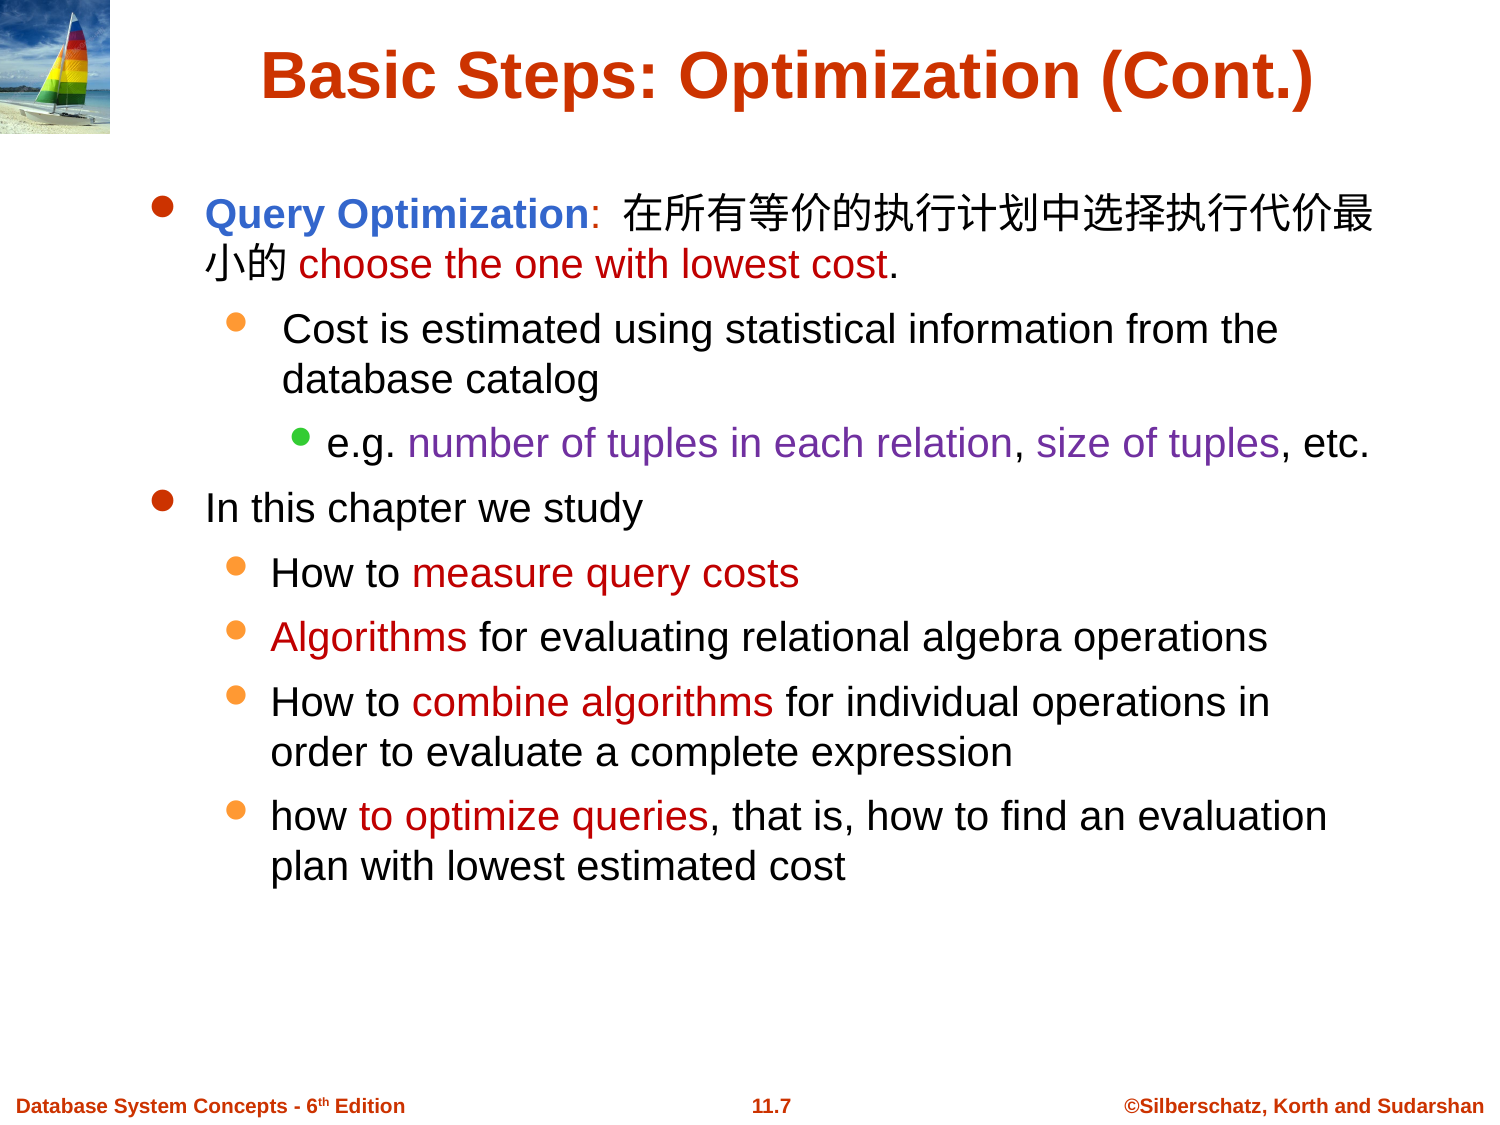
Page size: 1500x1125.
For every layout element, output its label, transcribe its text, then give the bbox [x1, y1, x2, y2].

title Basic Steps: Optimization (Cont.) [125, 18, 1452, 120]
list Query Optimization: 在所有等价的执行计划中选择执行代价最小的choose the one with lowest cost. Cost is estimated using statistical information from the database catalog e.g. number of tuples in each relation, size of tuples, etc. In this chapter we study How to measure query costs Algorithms for evaluating relational algebra operations How to combine algorithms for individual operations in order to evaluate a complete expression how to optimize queries, that is, how to find an evaluation plan with lowest estimated cost [133, 179, 1391, 984]
picture [0, 0, 110, 134]
